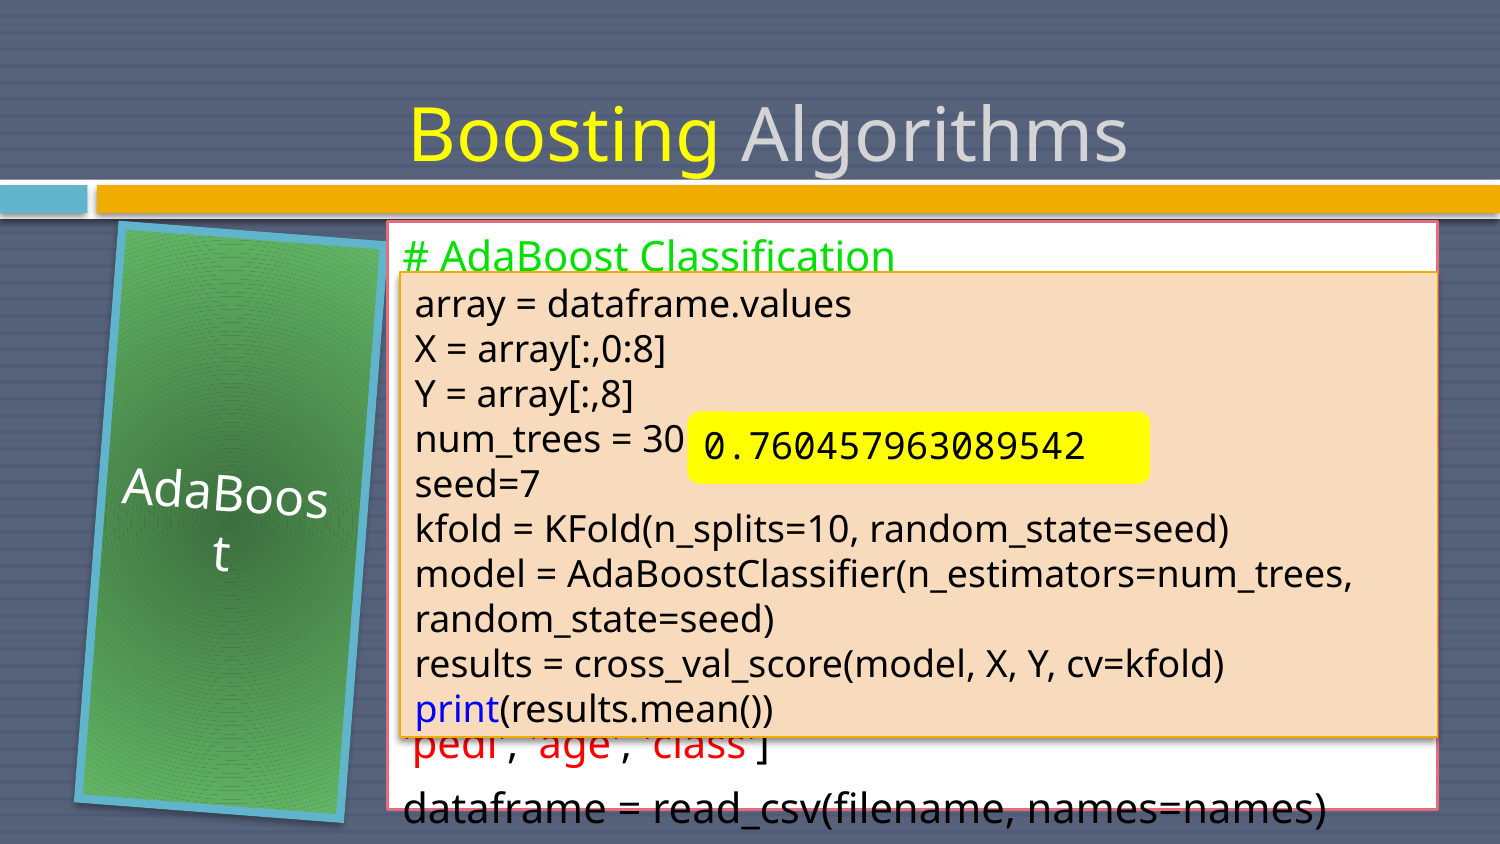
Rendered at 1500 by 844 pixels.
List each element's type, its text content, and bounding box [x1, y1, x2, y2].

list # AdaBoost Classification from pandas import read_csv from sklearn.model_selection import KFold from sklearn.model_selection import cross_val_score from sklearn.ensemble import AdaBoostClassifier filename = 'pima-indians-diabetes.data.csv' names = ['preg', 'plas', 'pres', 'skin', 'test', 'mass', 'pedi', 'age', 'class'] dataframe = read_csv(filename, names=names) [386, 220, 1439, 811]
text_box array = dataframe.values X = array[:,0:8] Y = array[:,8] num_trees = 30 seed=7 kfold = KFold(n_splits=10, random_state=seed) model = AdaBoostClassifier(n_estimators=num_trees, random_state=seed) results = cross_val_score(model, X, Y, cv=kfold) print(results.mean()) [399, 271, 1438, 738]
text_box 0.760457963089542 [687, 411, 1150, 484]
title Boosting Algorithms [99, 19, 1438, 185]
list AdaBoost [73, 220, 386, 824]
